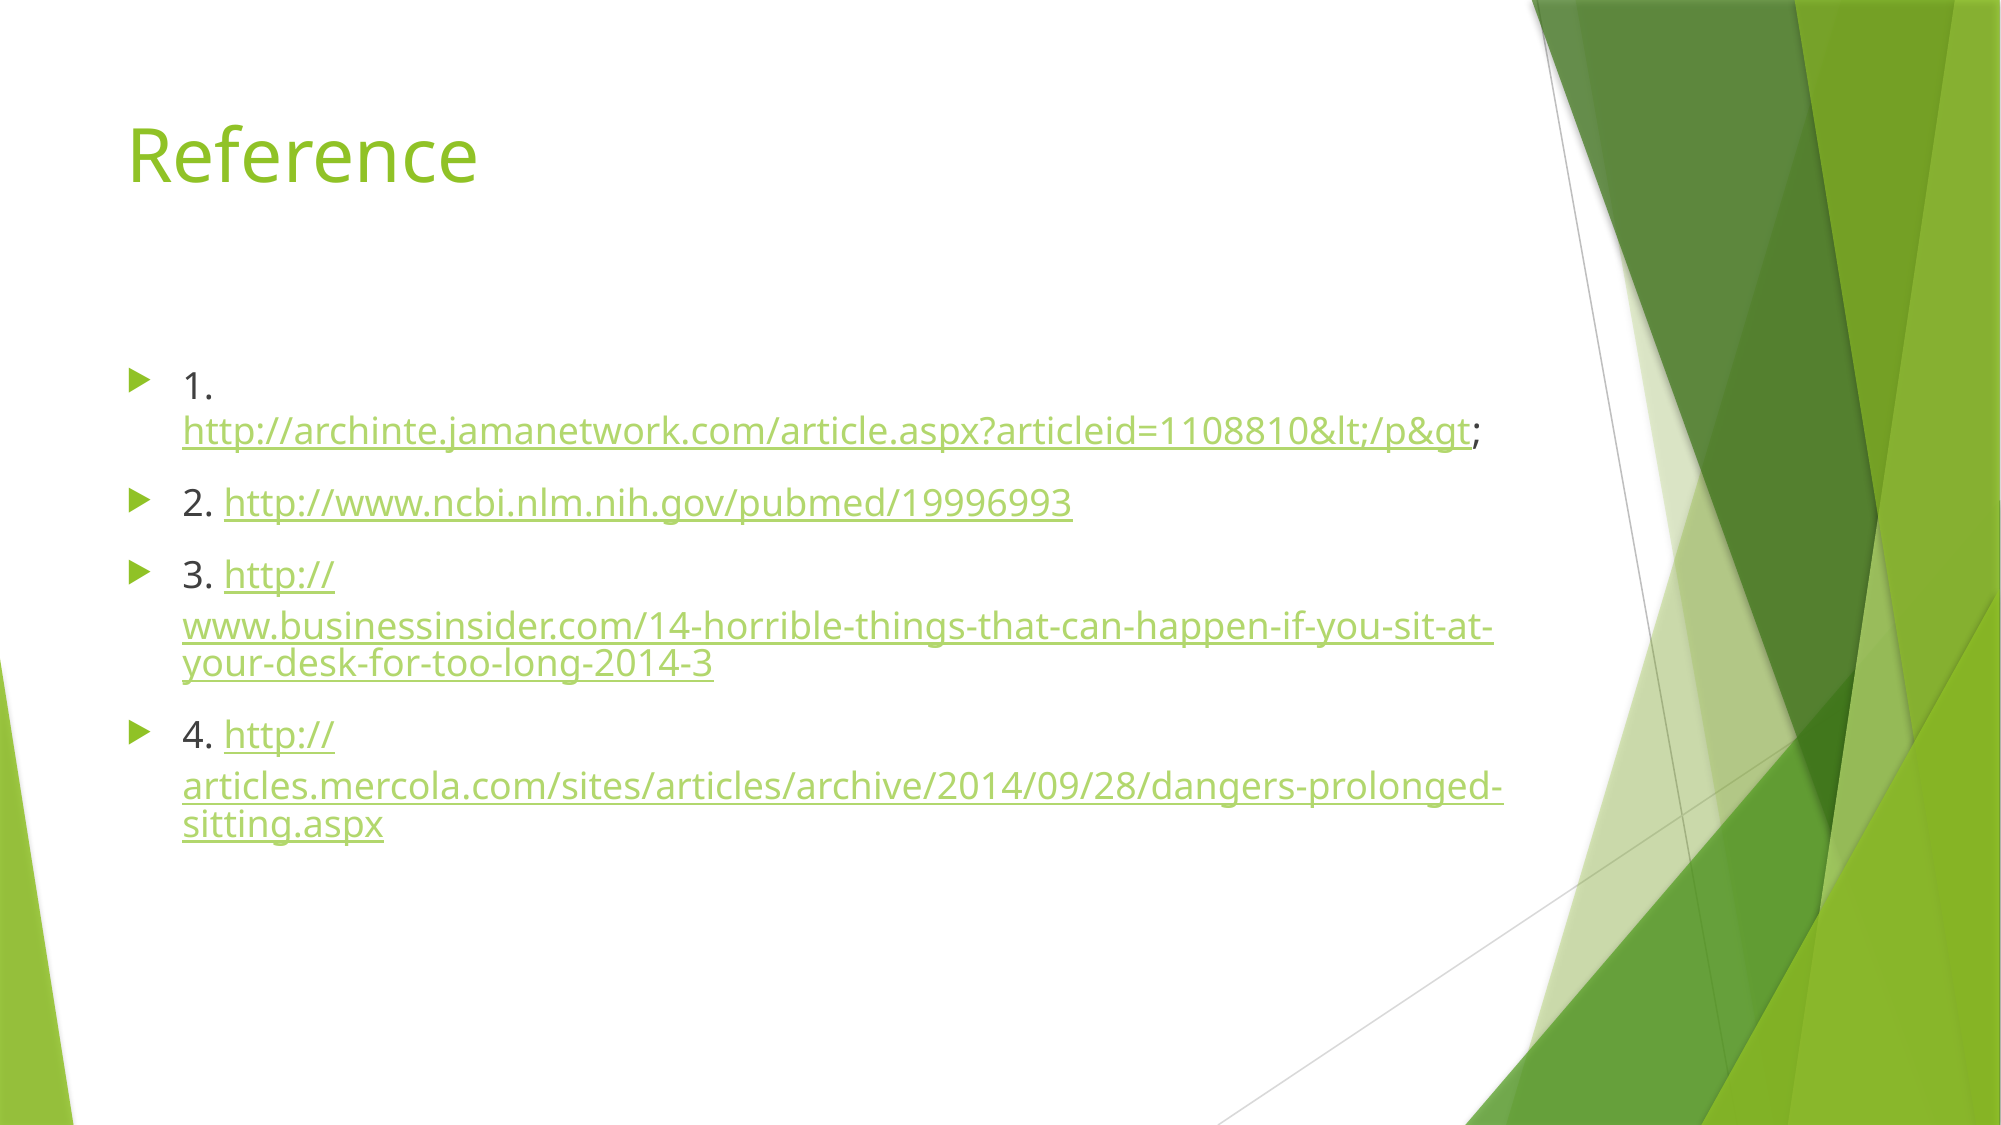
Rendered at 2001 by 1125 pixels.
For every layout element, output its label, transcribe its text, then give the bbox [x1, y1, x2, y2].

list 1. http://archinte.jamanetwork.com/article.aspx?articleid=1108810&lt;/p&gt; 2. http://www.ncbi.nlm.nih.gov/pubmed/19996993 3. http://www.businessinsider.com/14-horrible-things-that-can-happen-if-you-sit-at-your-desk-for-too-long-2014-3 4. http://articles.mercola.com/sites/articles/archive/2014/09/28/dangers-prolonged-sitting.aspx [111, 354, 1522, 992]
title Reference [111, 99, 1522, 317]
